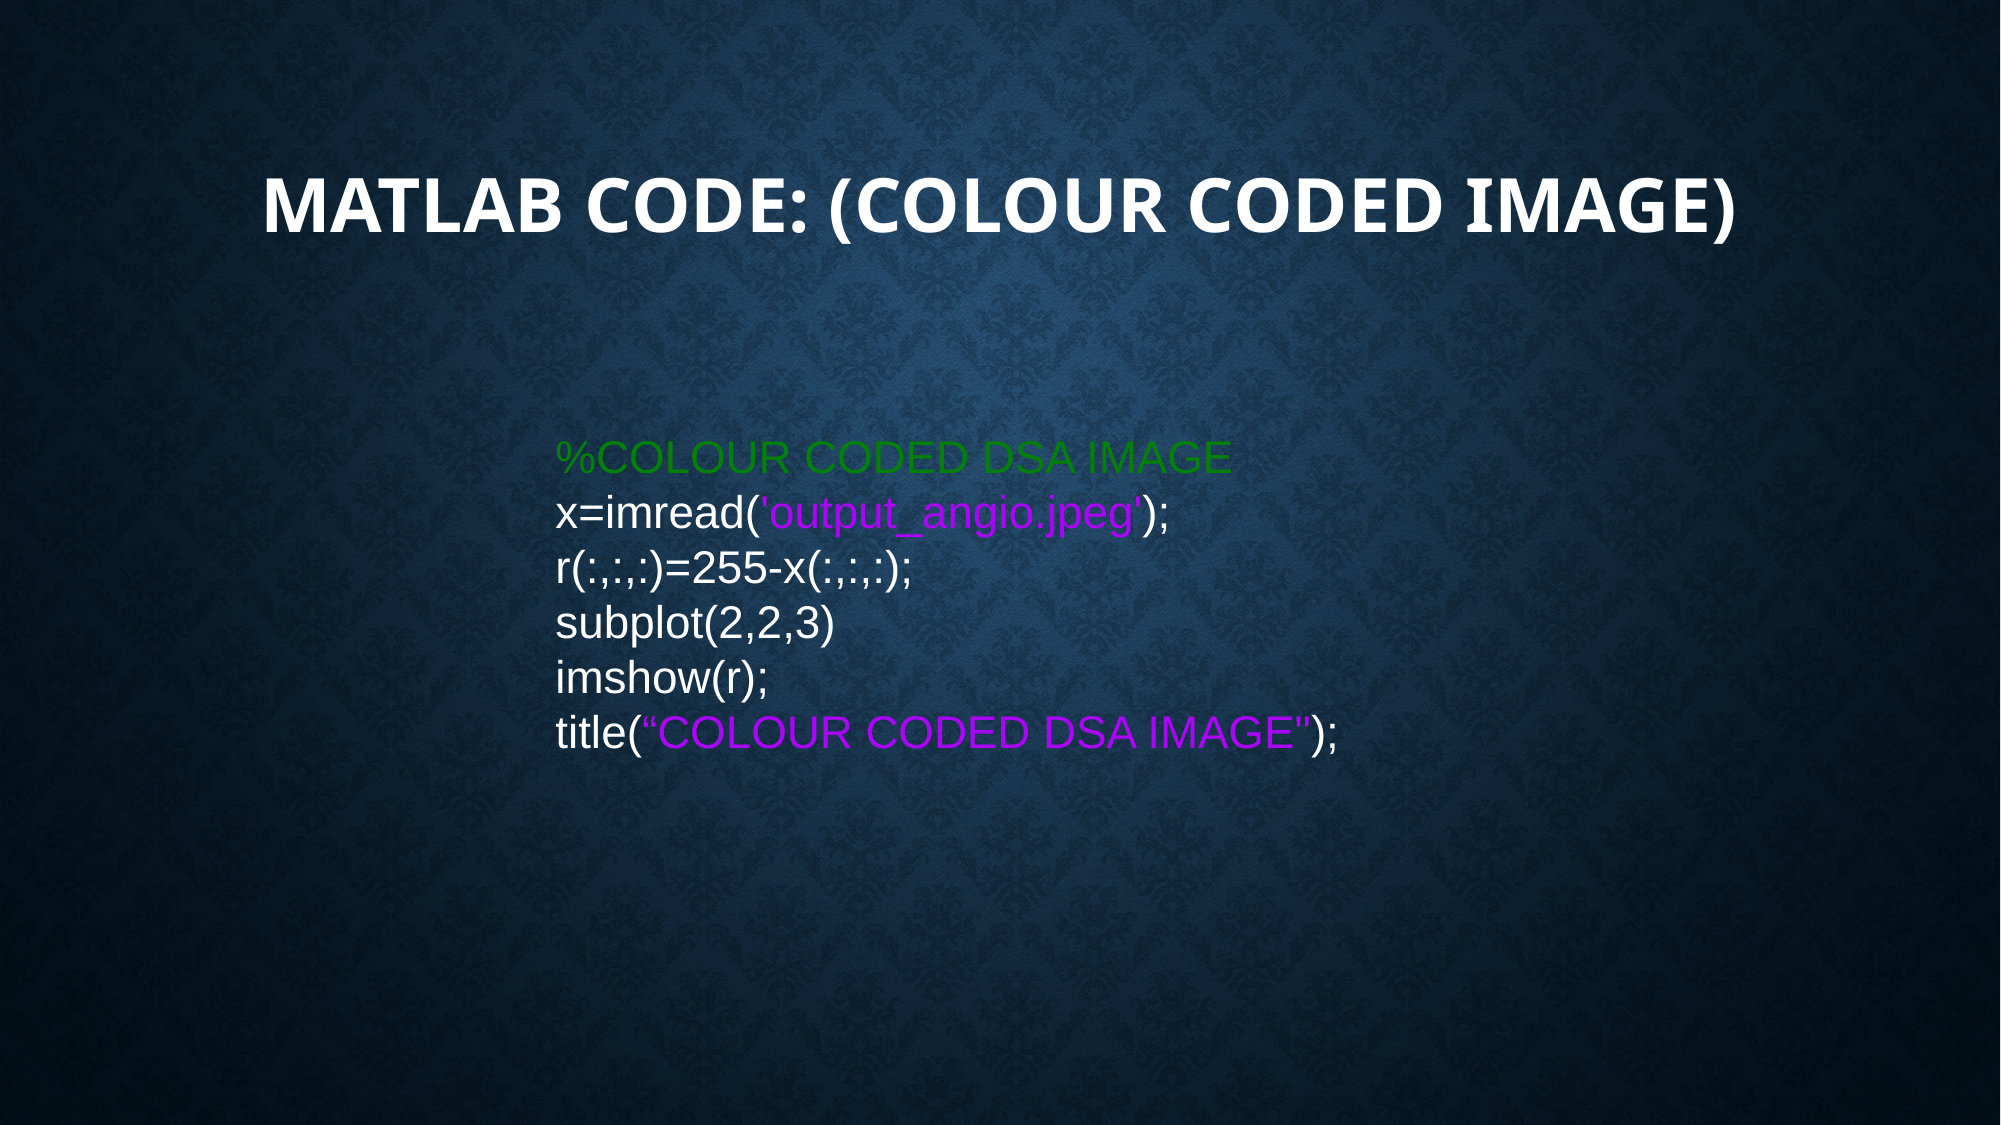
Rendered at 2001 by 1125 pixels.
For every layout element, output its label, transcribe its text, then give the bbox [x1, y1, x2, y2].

list %COLOUR CODED DSA IMAGE x=imread('output_angio.jpeg'); r(:,:,:)=255-x(:,:,:); subplot(2,2,3) imshow(r); title(“COLOUR CODED DSA IMAGE"); [529, 266, 1471, 920]
title MATLAB CODE: (Colour coded image) [149, 99, 1849, 318]
